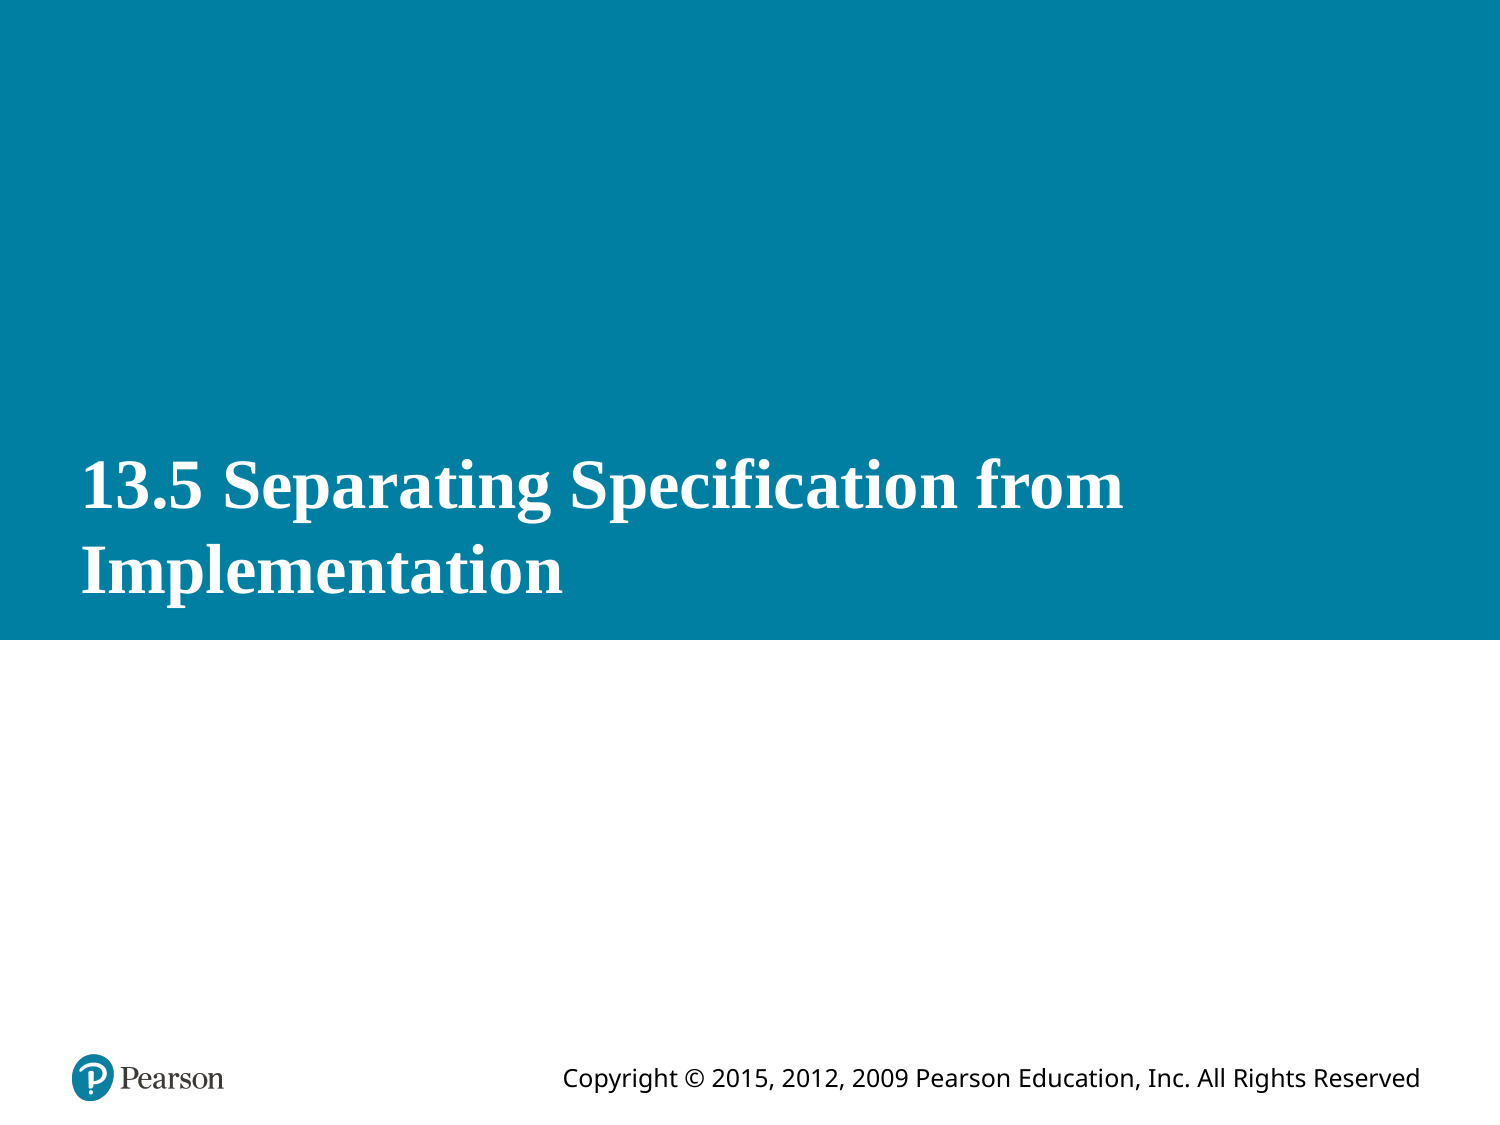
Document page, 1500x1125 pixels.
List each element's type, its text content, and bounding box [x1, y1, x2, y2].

picture [72, 1087, 83, 1101]
title 13.5 Separating Specification from Implementation [65, 404, 1472, 623]
picture [80, 1063, 106, 1088]
picture [98, 1054, 224, 1101]
picture [72, 1054, 88, 1070]
